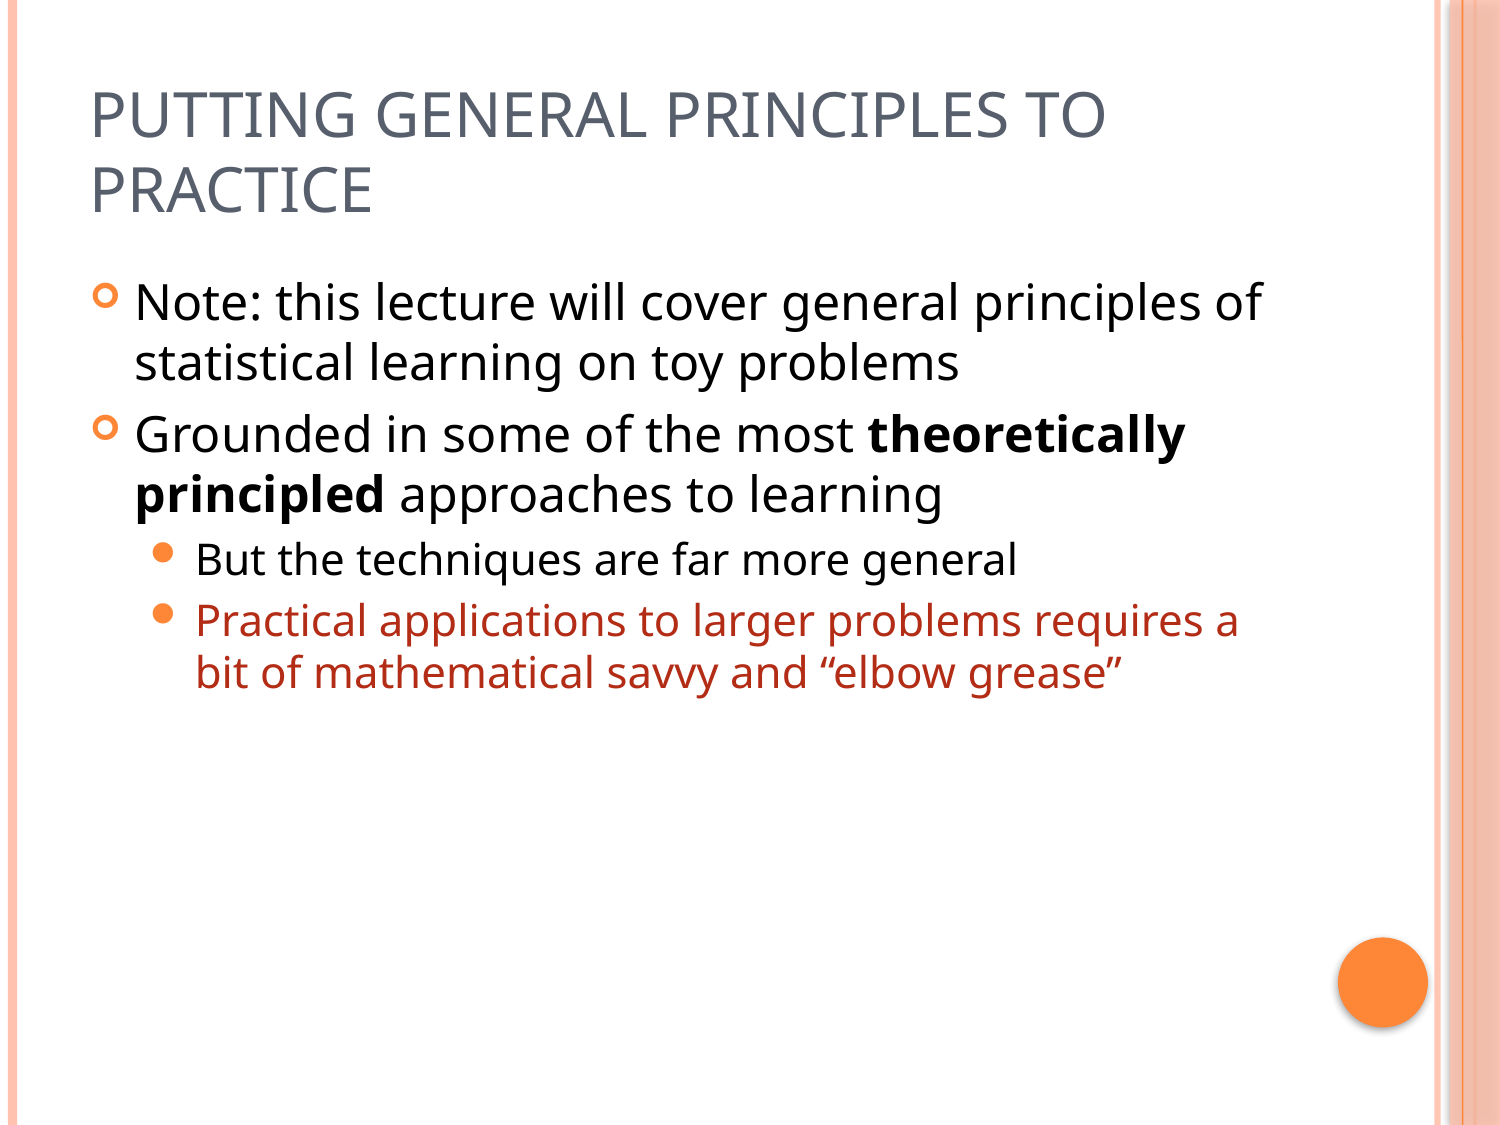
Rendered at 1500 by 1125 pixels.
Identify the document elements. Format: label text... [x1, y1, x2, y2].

title Putting General Principles to Practice [75, 45, 1300, 233]
list Note: this lecture will cover general principles of statistical learning on toy problems Grounded in some of the most theoretically principled approaches to learning But the techniques are far more general Practical applications to larger problems requires a bit of mathematical savvy and “elbow grease” [75, 262, 1300, 1062]
